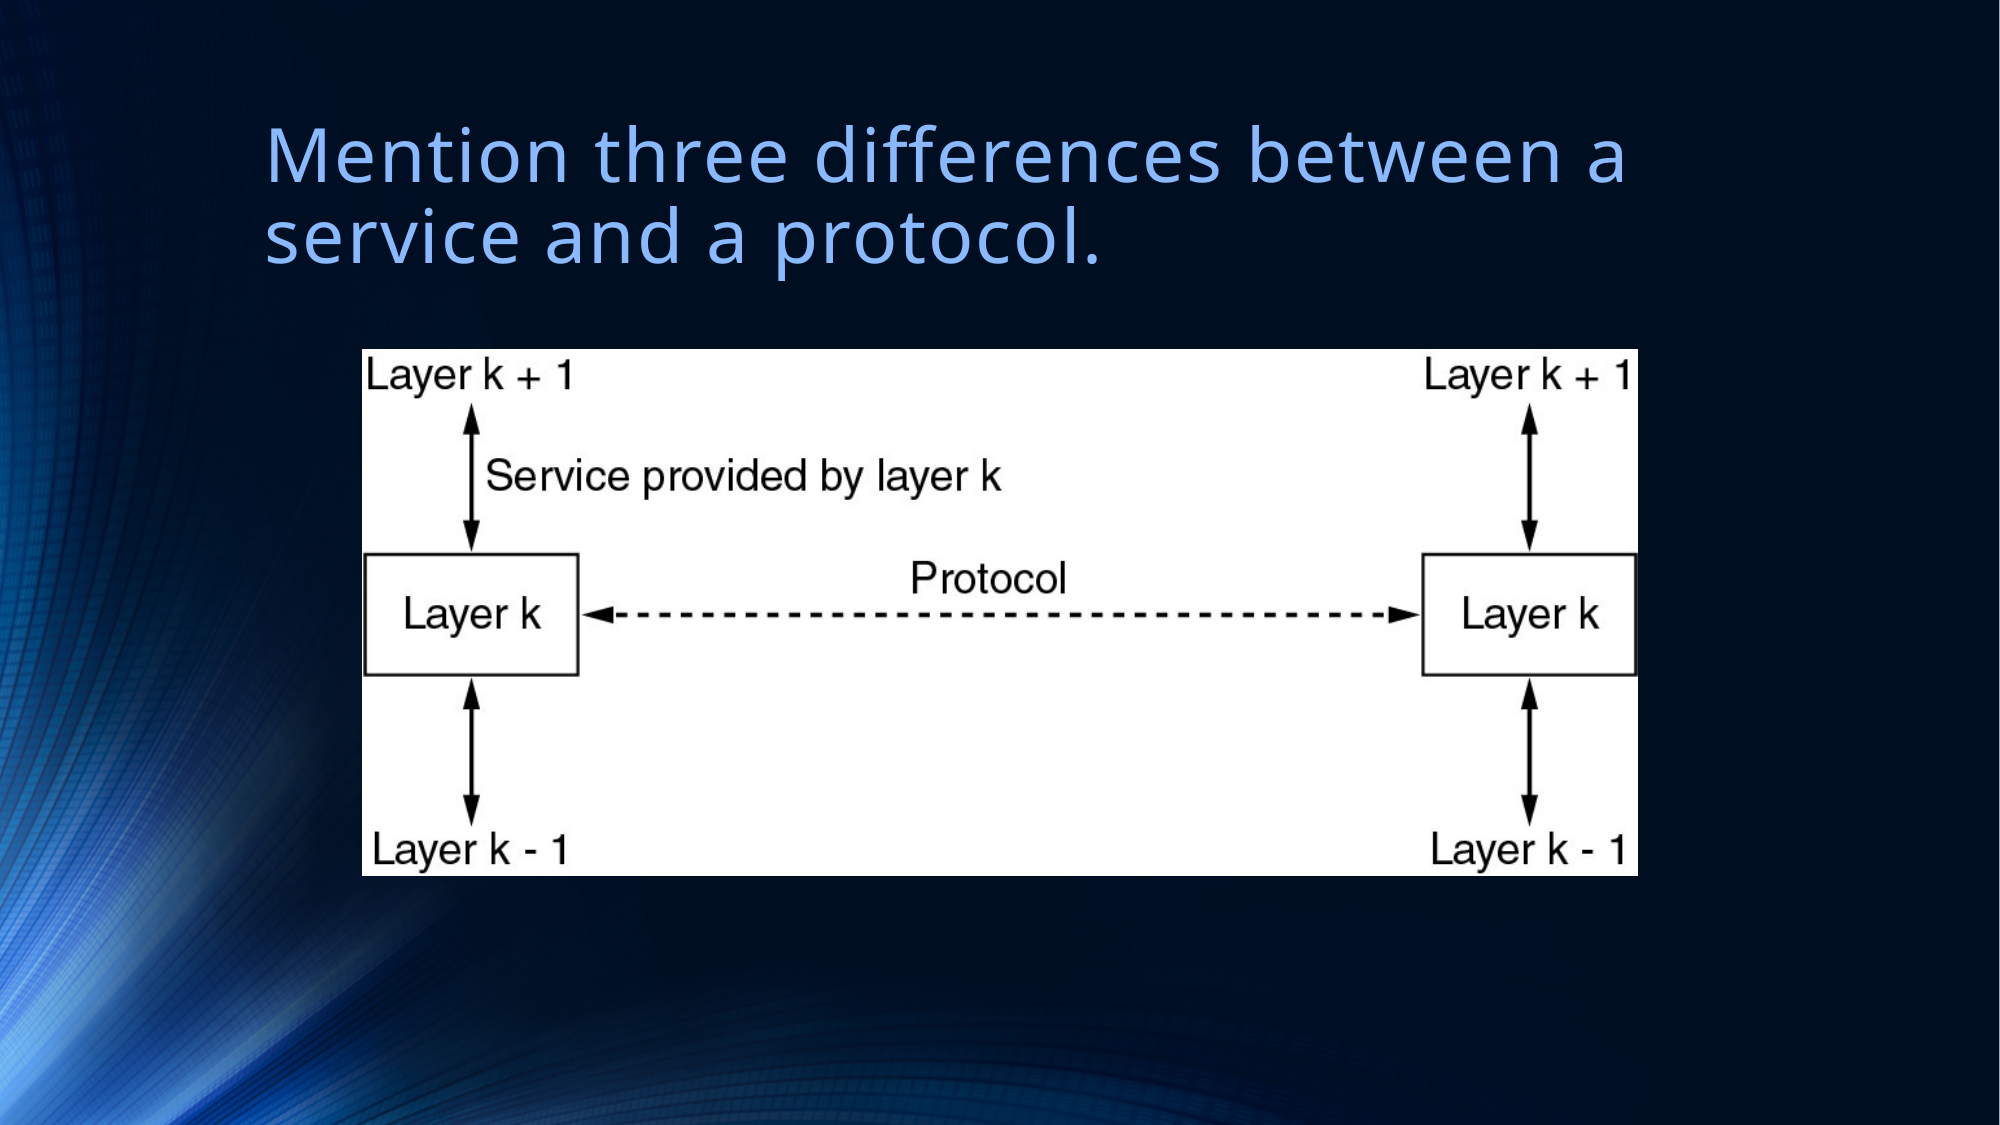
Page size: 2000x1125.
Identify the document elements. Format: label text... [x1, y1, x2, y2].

picture [0, 0, 2000, 1125]
title Mention three differences between a service and a protocol. [249, 62, 1750, 288]
